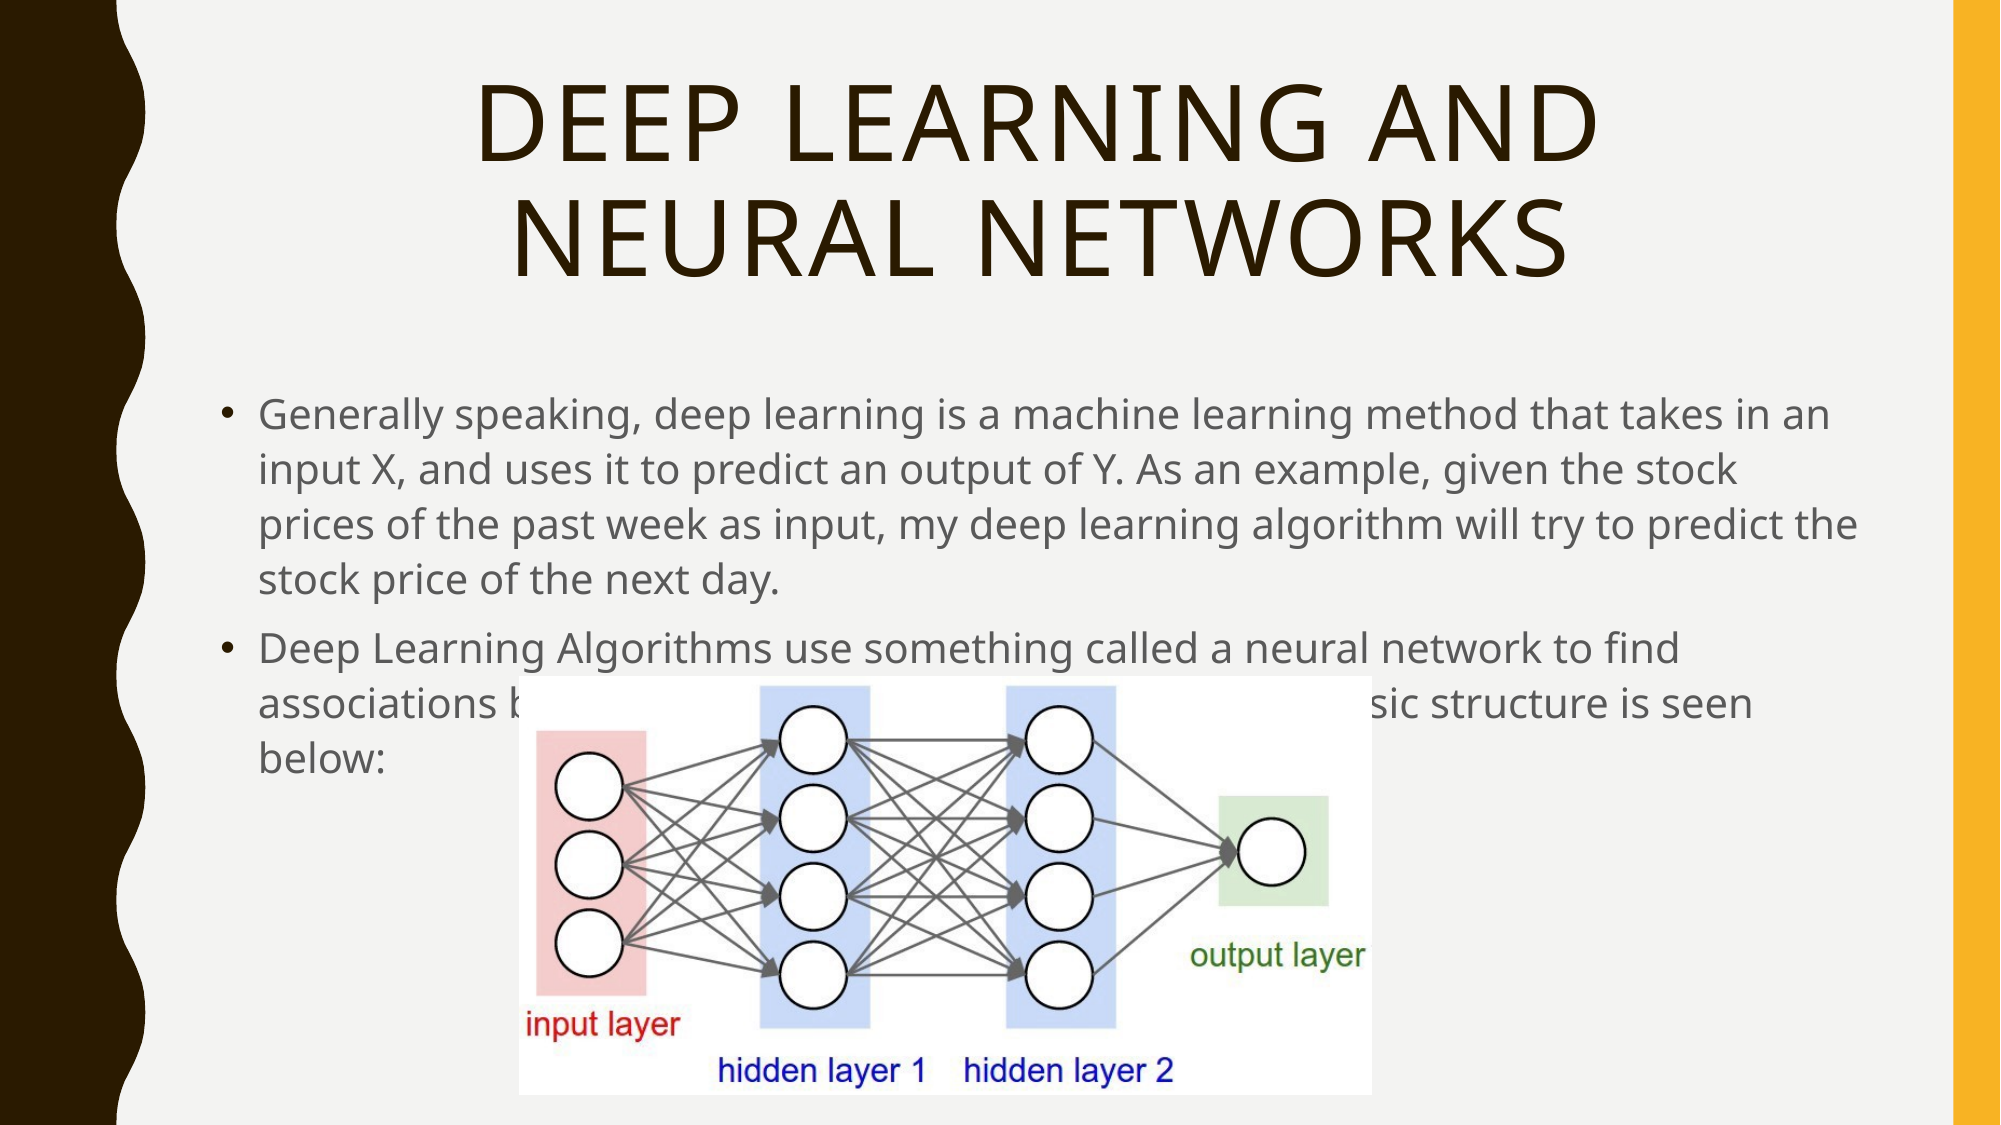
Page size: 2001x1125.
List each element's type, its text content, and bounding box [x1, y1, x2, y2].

list Generally speaking, deep learning is a machine learning method that takes in an input X, and uses it to predict an output of Y. As an example, given the stock prices of the past week as input, my deep learning algorithm will try to predict the stock price of the next day. Deep Learning Algorithms use something called a neural network to find associations between a set of inputs and outputs. The basic structure is seen below: [205, 375, 1875, 965]
title Deep learning and neural networks [205, 62, 1875, 308]
picture [519, 676, 1372, 1095]
